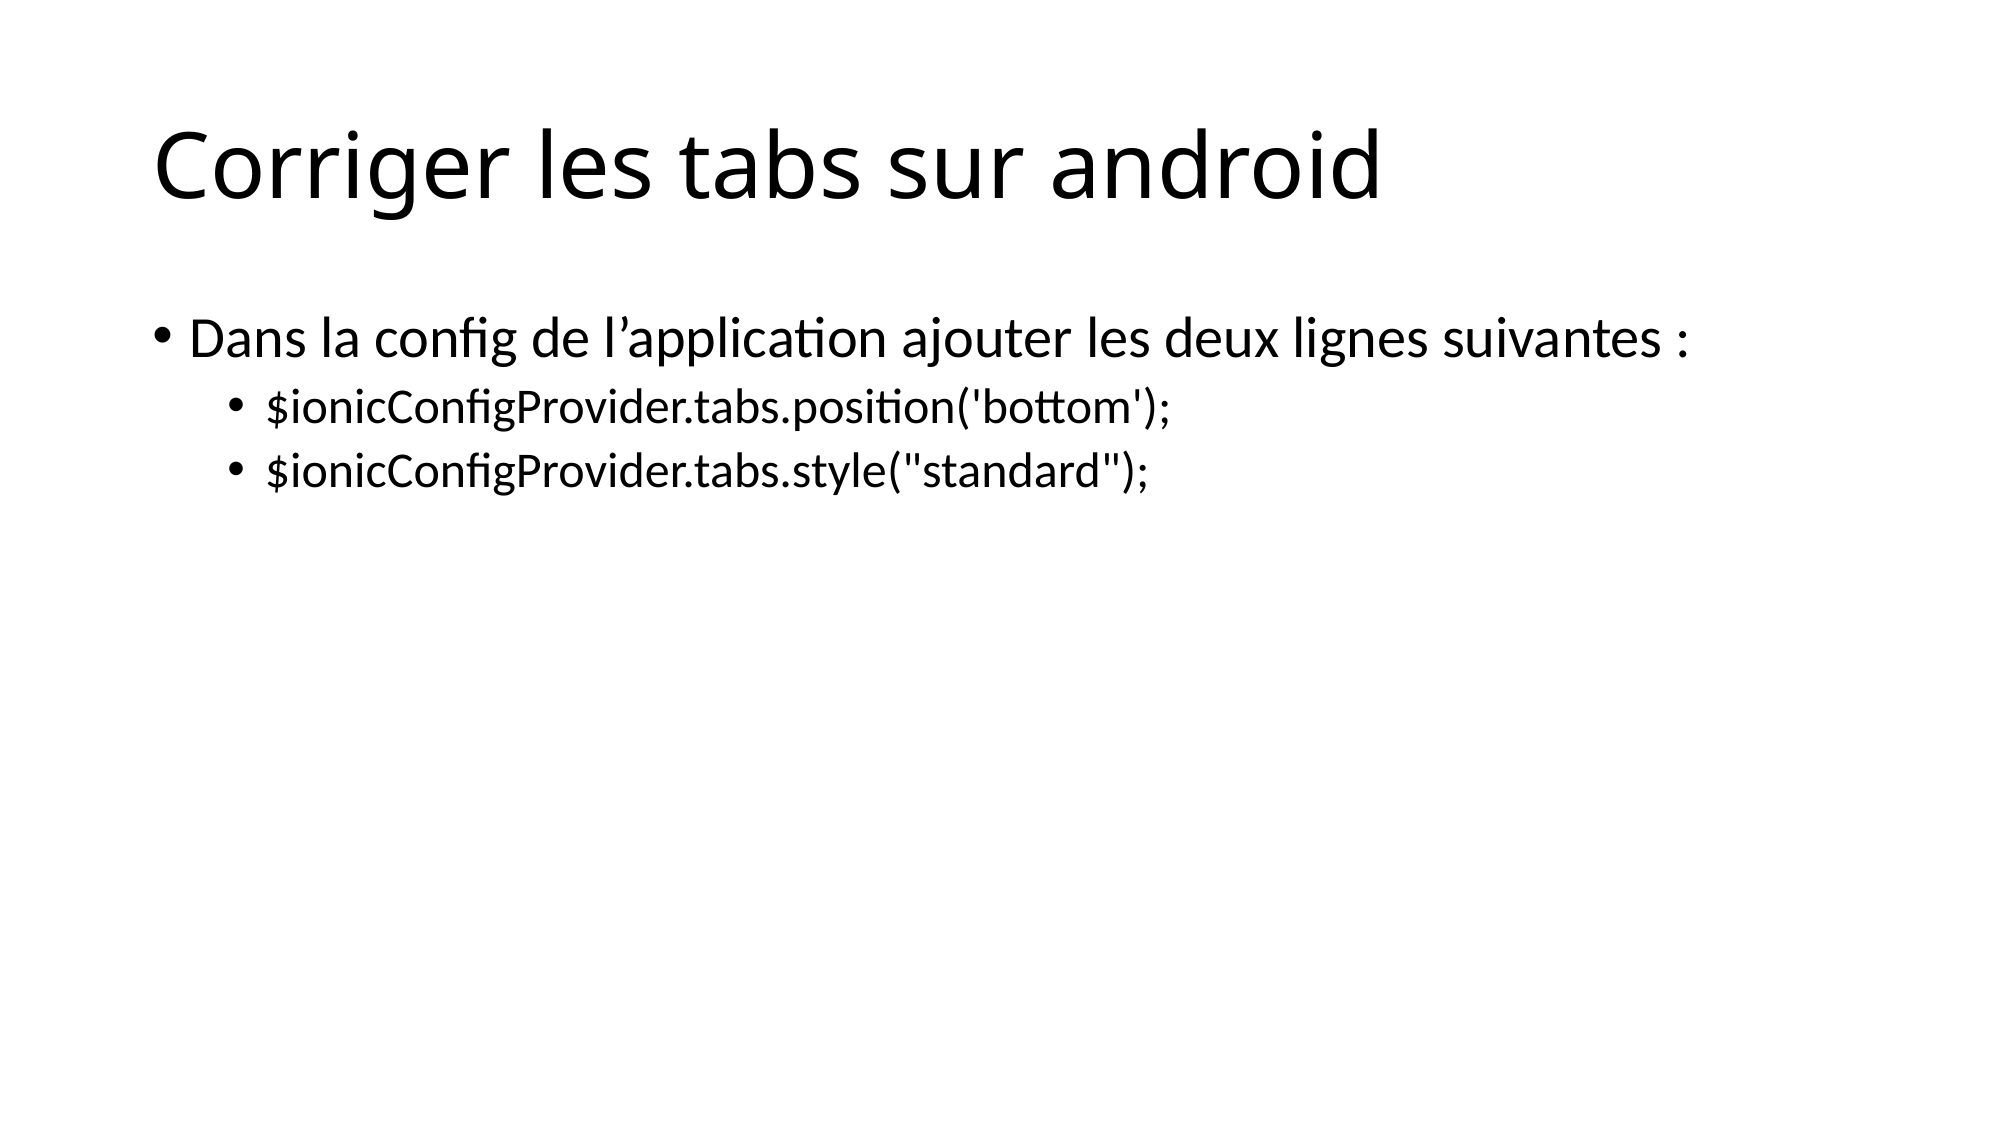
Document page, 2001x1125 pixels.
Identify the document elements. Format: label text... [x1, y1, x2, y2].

title Corriger les tabs sur android [137, 59, 1863, 278]
list Dans la config de l’application ajouter les deux lignes suivantes : $ionicConfigProvider.tabs.position('bottom'); $ionicConfigProvider.tabs.style("standard"); [137, 299, 1863, 1014]
